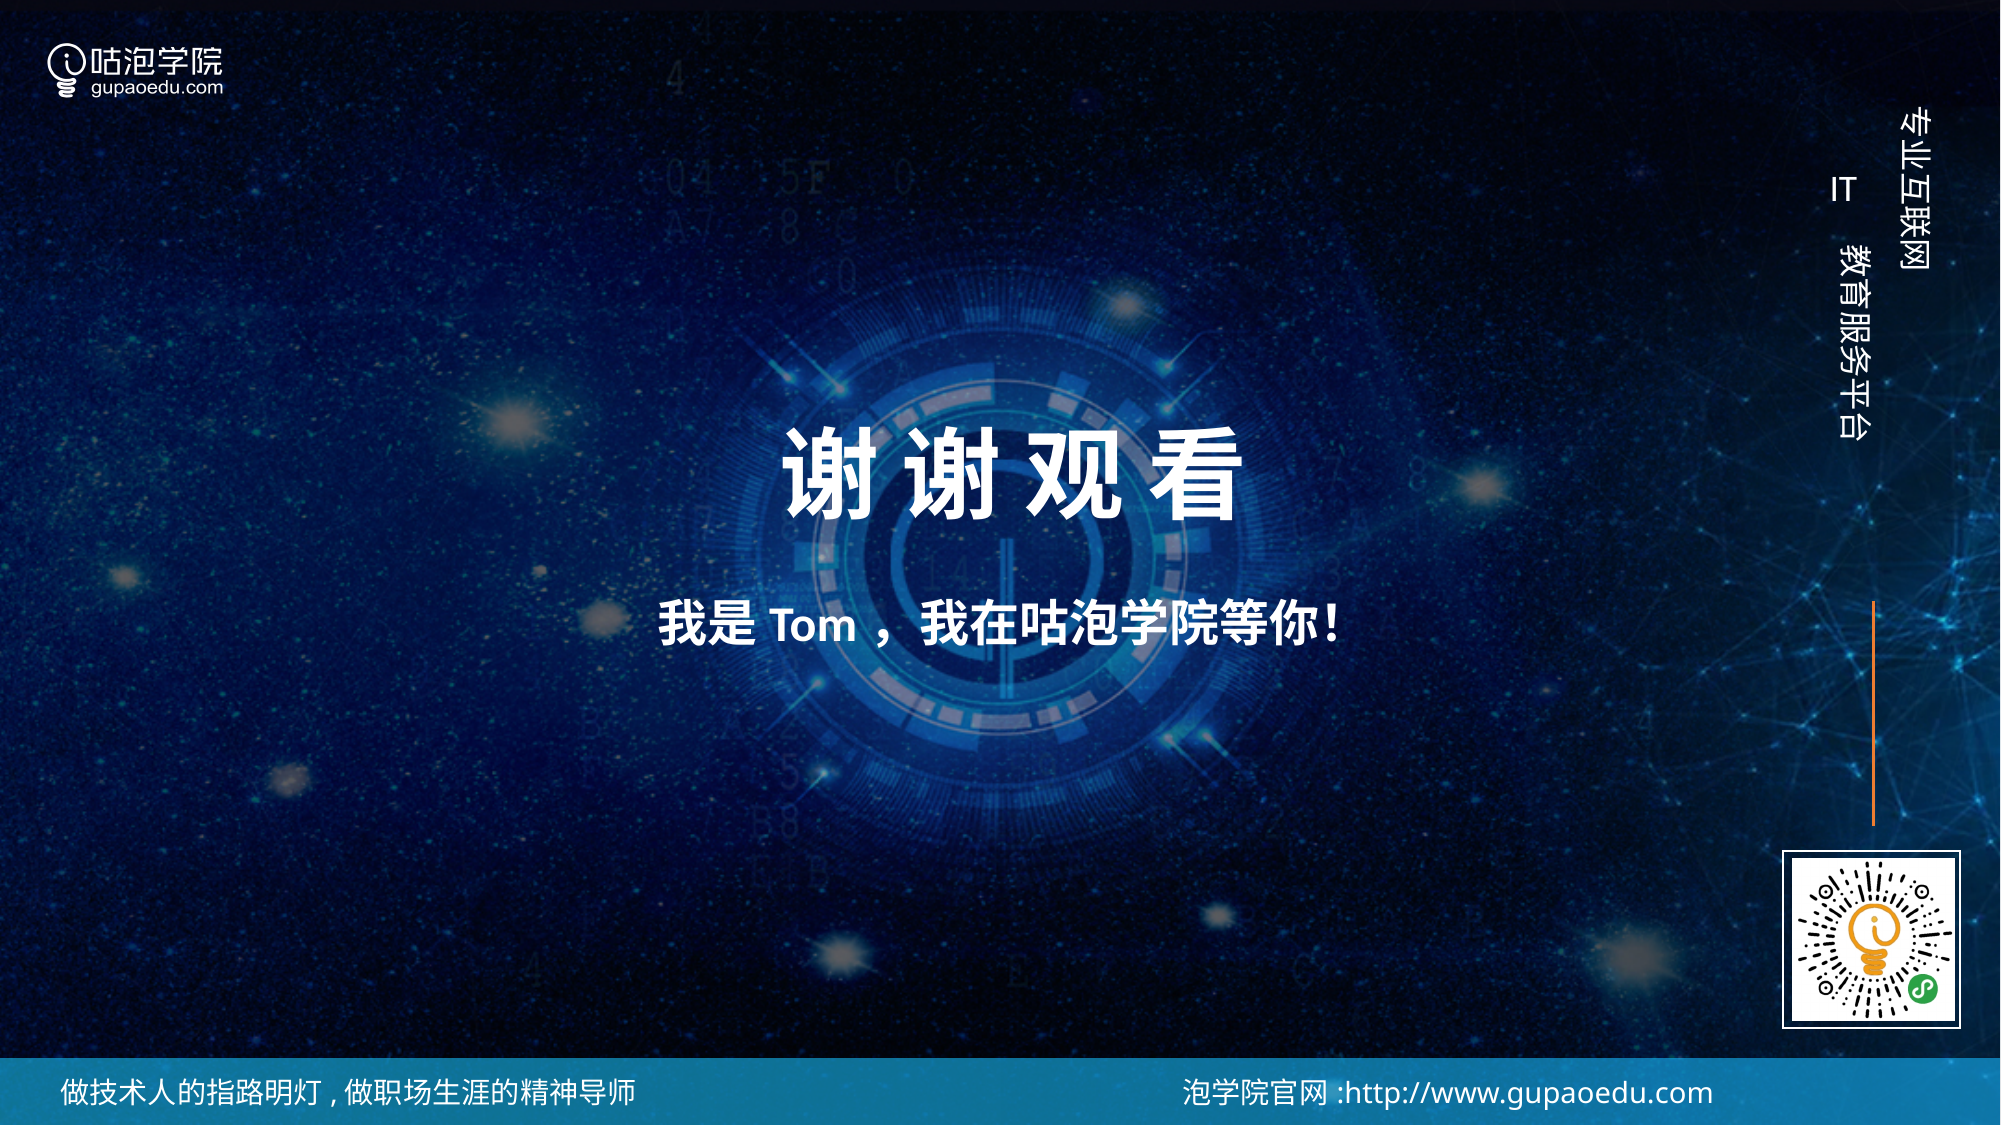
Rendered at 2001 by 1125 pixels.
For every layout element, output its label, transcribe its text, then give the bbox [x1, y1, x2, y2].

text_box 谢 谢 观 看 我是Tom，我在咕泡学院等你！ [428, 411, 1599, 652]
text_box 做技术人的指路明灯,做职场生涯的精神导师 泡学院官网:http://www.gupaoedu.com [45, 1066, 1929, 1117]
text_box 教育服务平台 [1813, 229, 1885, 582]
picture [0, 0, 2001, 1065]
text_box 专业互联网 [1874, 91, 1945, 483]
text_box [0, 1058, 2000, 1125]
text_box [1782, 850, 1961, 1029]
text_box IT [1814, 156, 1873, 217]
